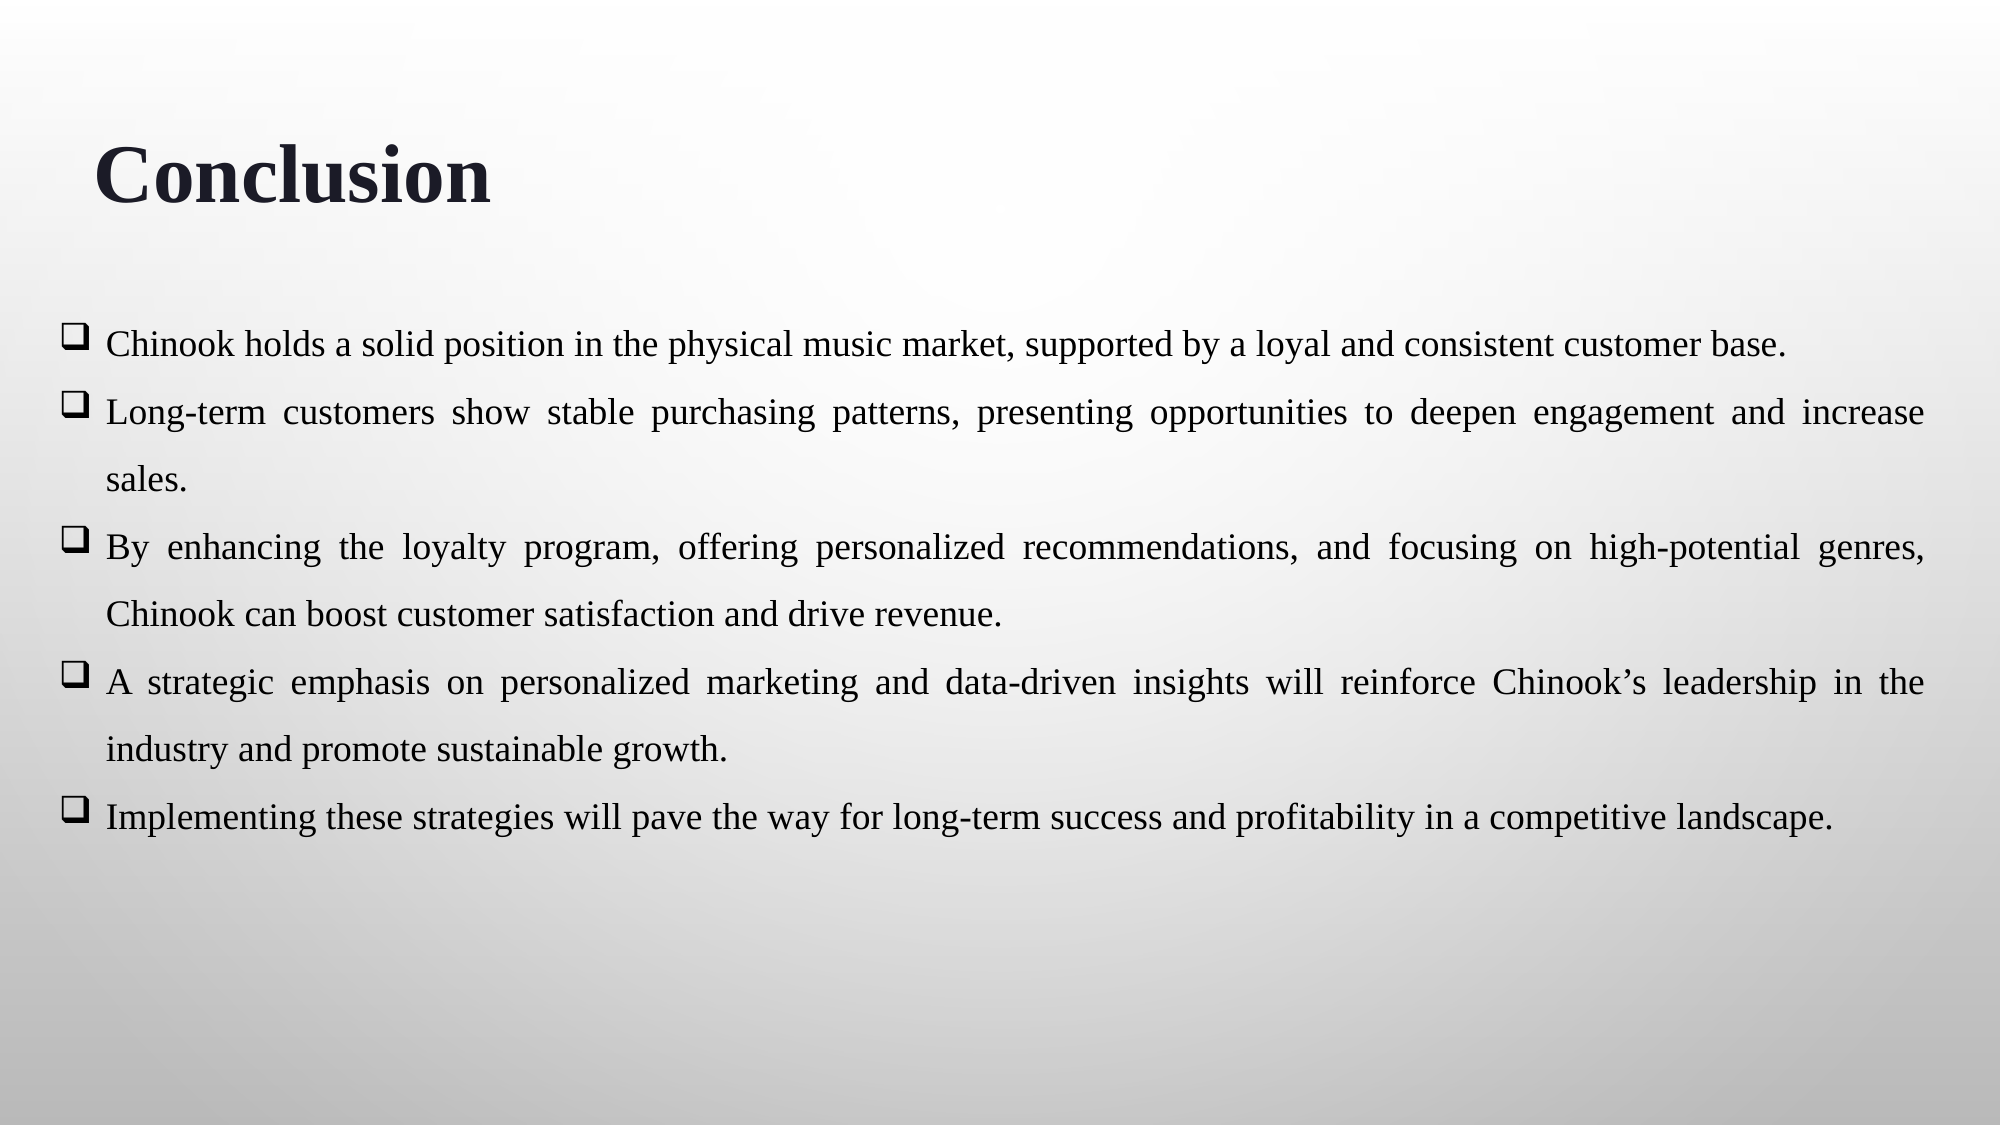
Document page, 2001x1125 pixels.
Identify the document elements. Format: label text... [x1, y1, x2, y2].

picture [0, 0, 2000, 1125]
text_box Conclusion [93, 124, 854, 220]
text_box Chinook holds a solid position in the physical music market, supported by a loyal and consistent customer base. Long-term customers show stable purchasing patterns, presenting opportunities to deepen engagement and increase sales. By enhancing the loyalty program, offering personalized recommendations, and focusing on high-potential genres, Chinook can boost customer satisfaction and drive revenue. A strategic emphasis on personalized marketing and data-driven insights will reinforce Chinook’s leadership in the industry and promote sustainable growth. Implementing these strategies will pave the way for long-term success and profitability in a competitive landscape. [58, 296, 1928, 861]
